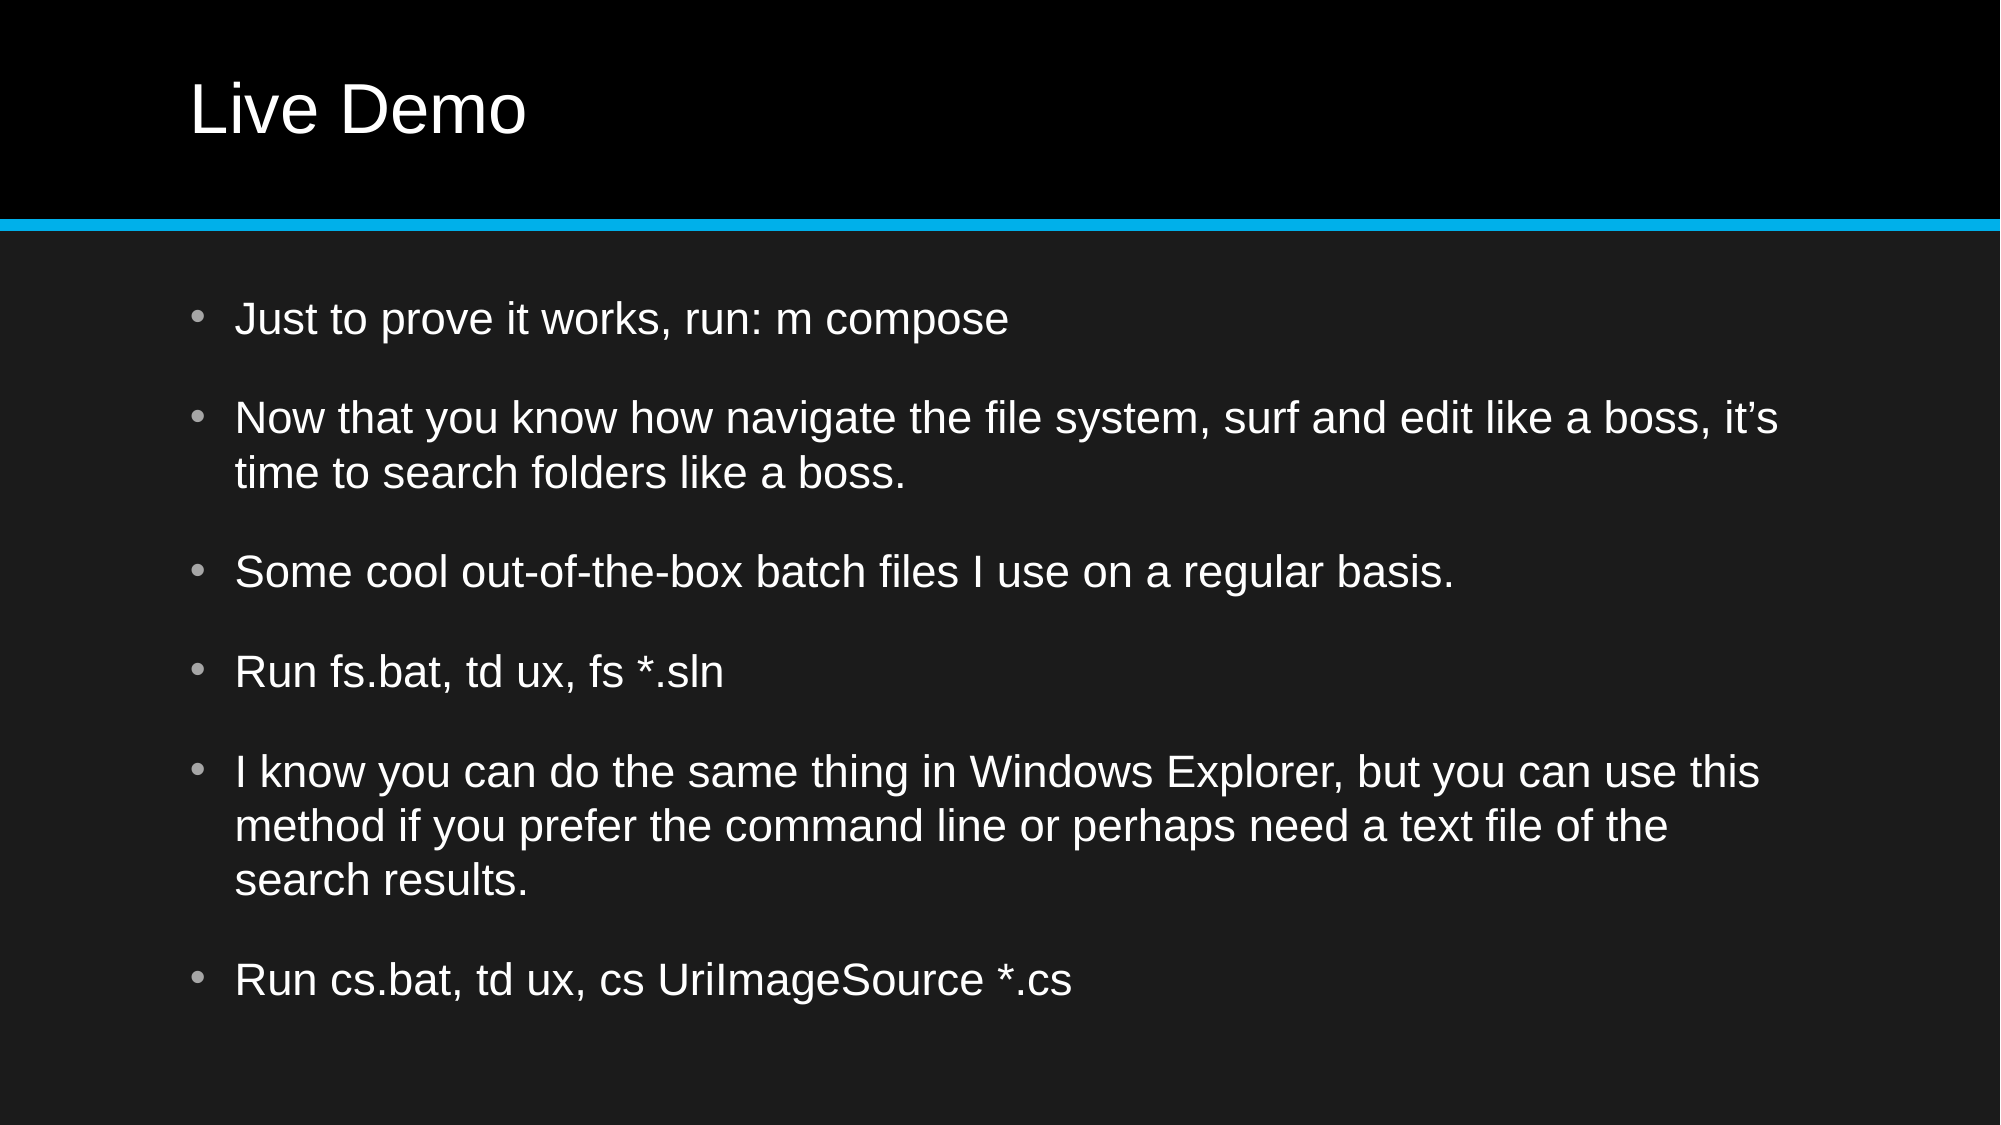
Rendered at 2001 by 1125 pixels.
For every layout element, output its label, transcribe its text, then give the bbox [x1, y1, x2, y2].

list Just to prove it works, run: m compose Now that you know how navigate the file system, surf and edit like a boss, it’s time to search folders like a boss. Some cool out-of-the-box batch files I use on a regular basis. Run fs.bat, td ux, fs *.sln I know you can do the same thing in Windows Explorer, but you can use this method if you prefer the command line or perhaps need a text file of the search results. Run cs.bat, td ux, cs UriImageSource *.cs [174, 281, 1825, 1013]
title Live Demo [174, 20, 1825, 201]
